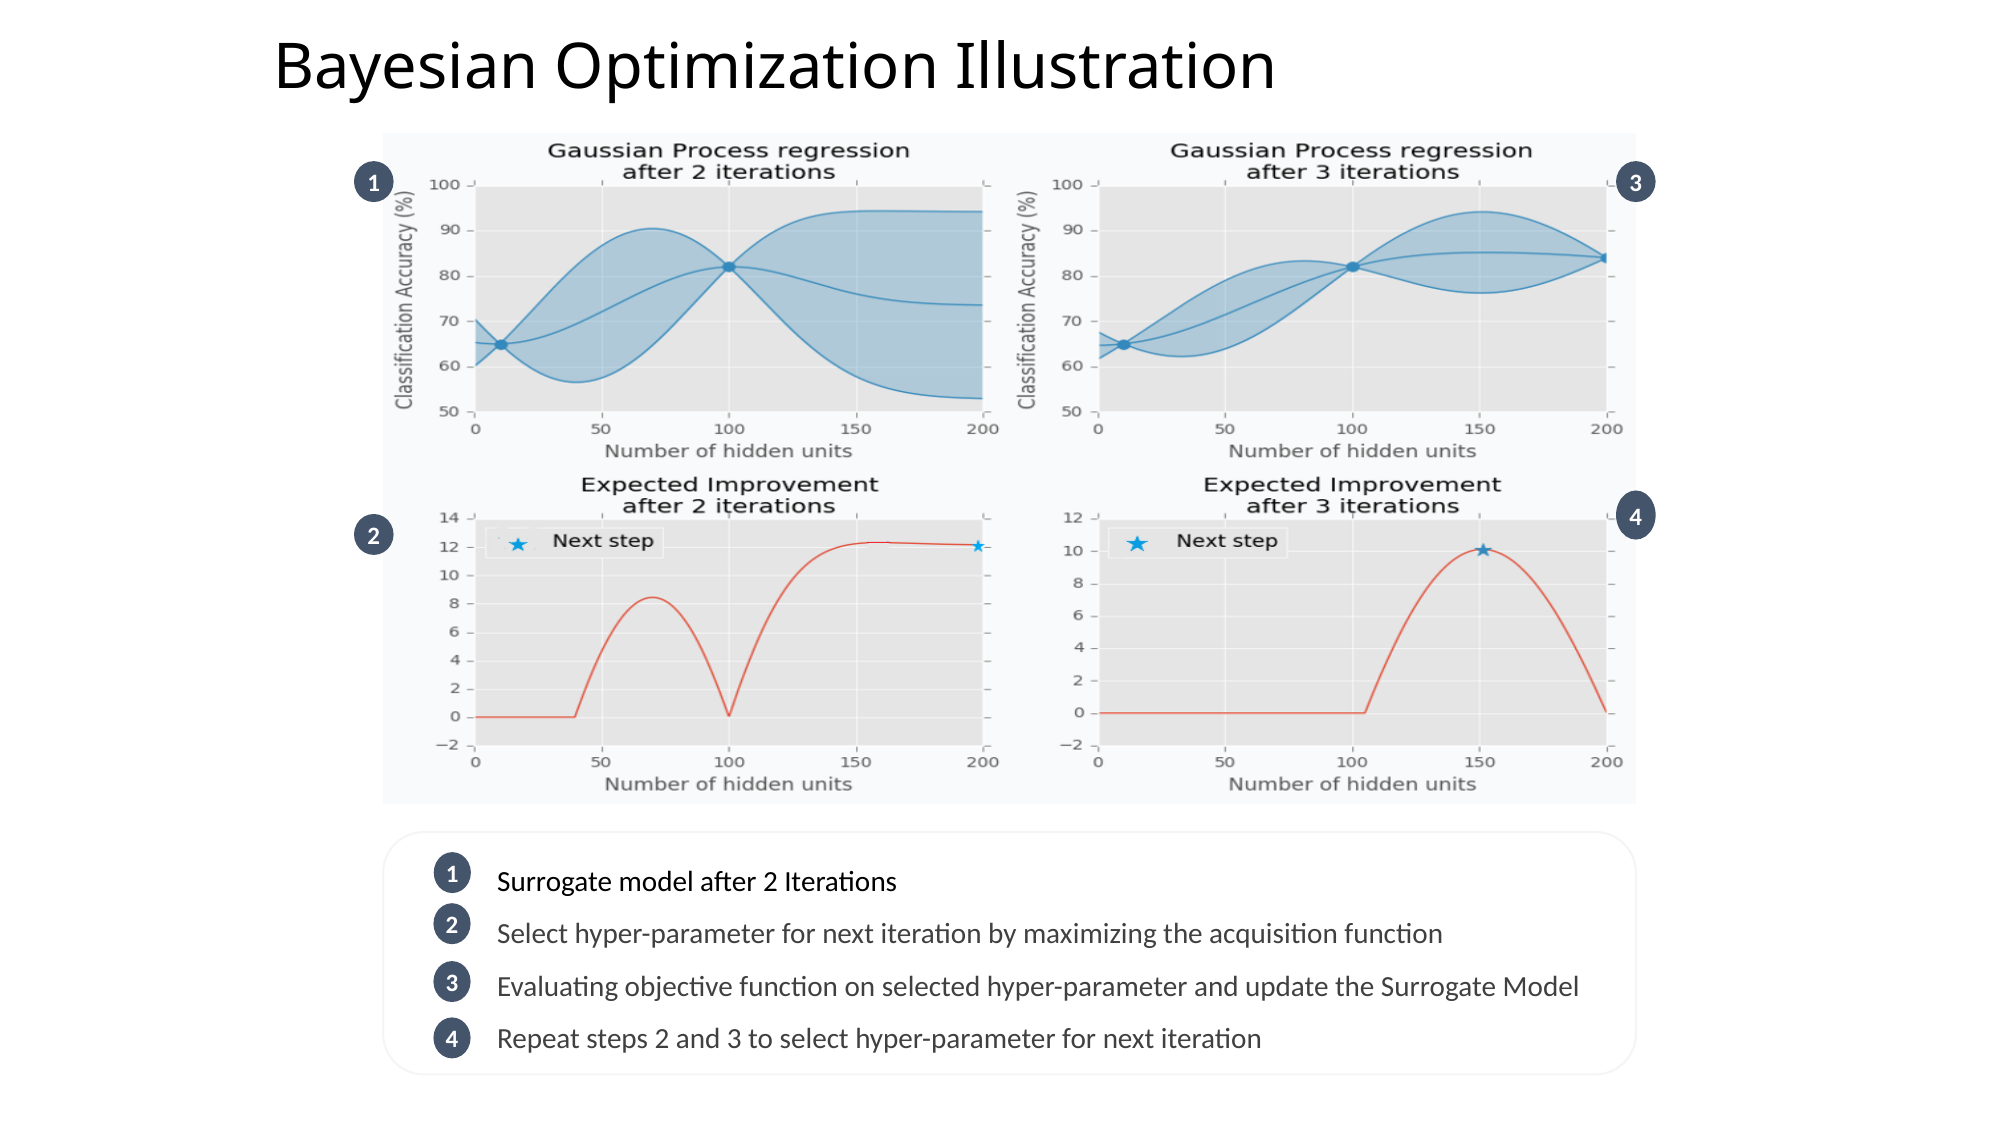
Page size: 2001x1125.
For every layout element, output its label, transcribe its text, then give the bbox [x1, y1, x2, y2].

text_box 4 [1636, 491, 1655, 539]
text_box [434, 830, 1702, 1071]
text_box 1 [355, 162, 383, 202]
text_box 2 [355, 515, 383, 554]
title Bayesian Optimization Illustration [273, 33, 1706, 104]
picture [383, 133, 1636, 804]
text_box [383, 832, 1612, 1075]
text_box 3 [1636, 162, 1655, 202]
